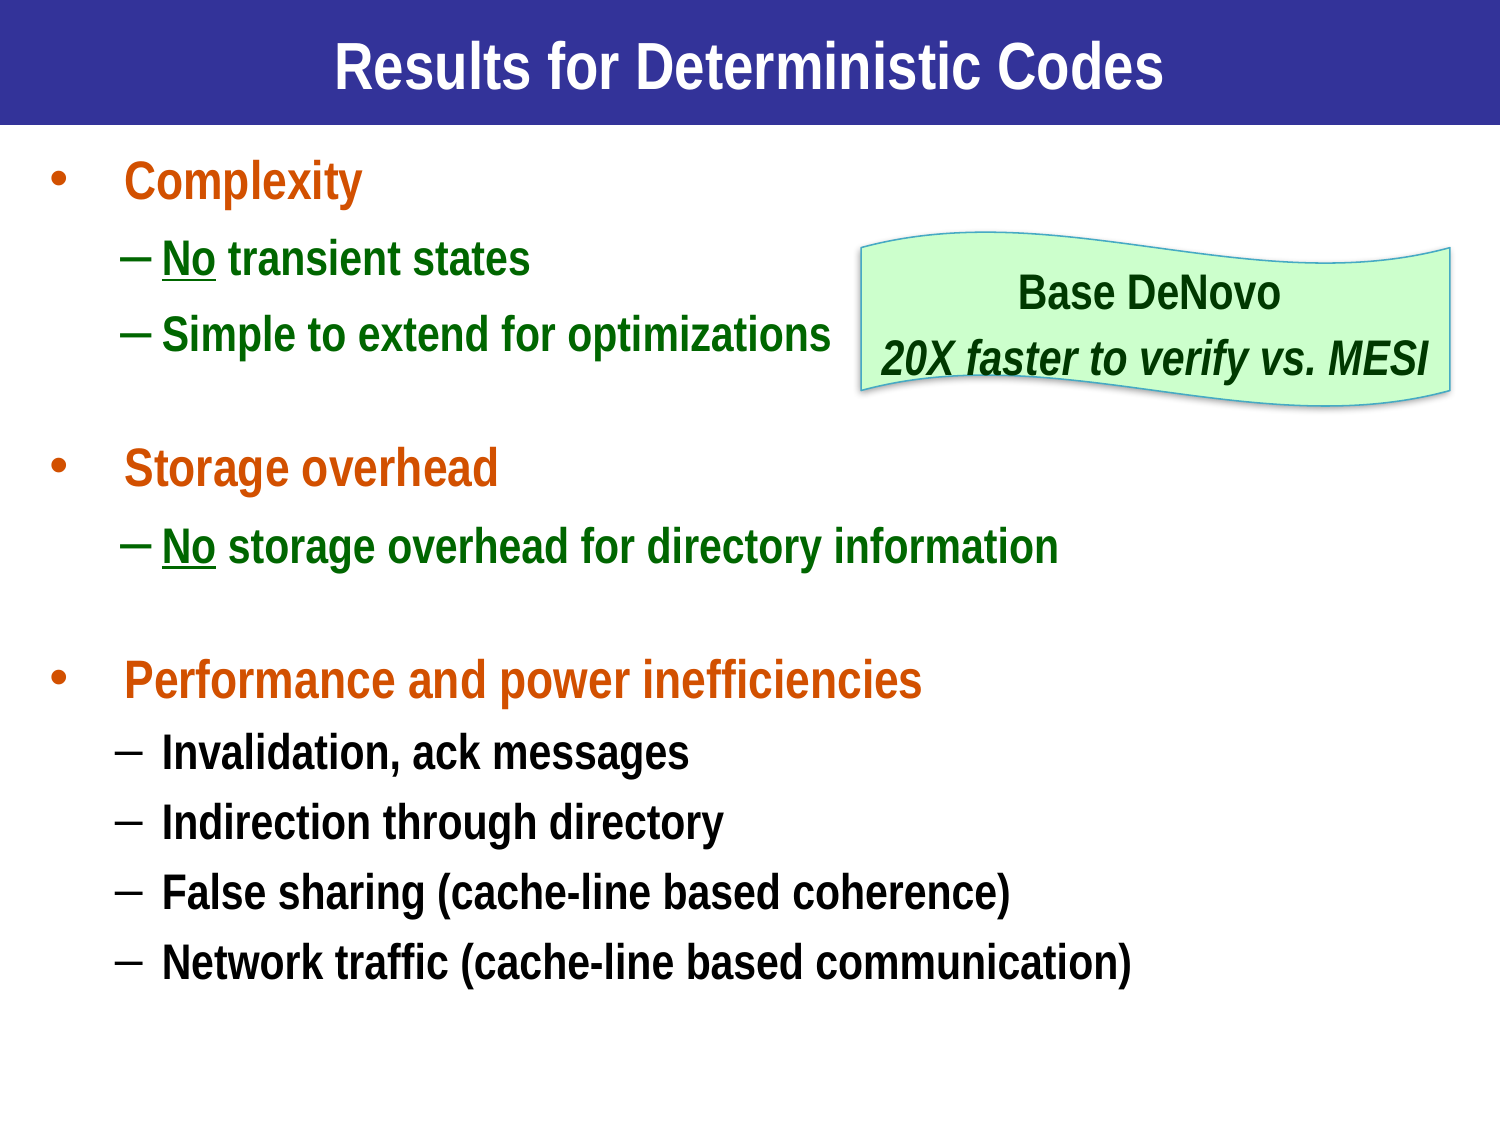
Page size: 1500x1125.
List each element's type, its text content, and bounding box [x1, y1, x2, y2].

title Results for Deterministic Codes [0, 0, 1500, 125]
list Complexity No transient states Simple to extend for optimizations Storage overhead No storage overhead for directory information Performance and power inefficiencies Invalidation, ack messages Indirection through directory False sharing (cache-line based coherence) Network traffic (cache-line based communication) [24, 137, 1475, 1038]
text_box Base DeNovo 20X faster to verify vs. MESI [860, 231, 1451, 407]
